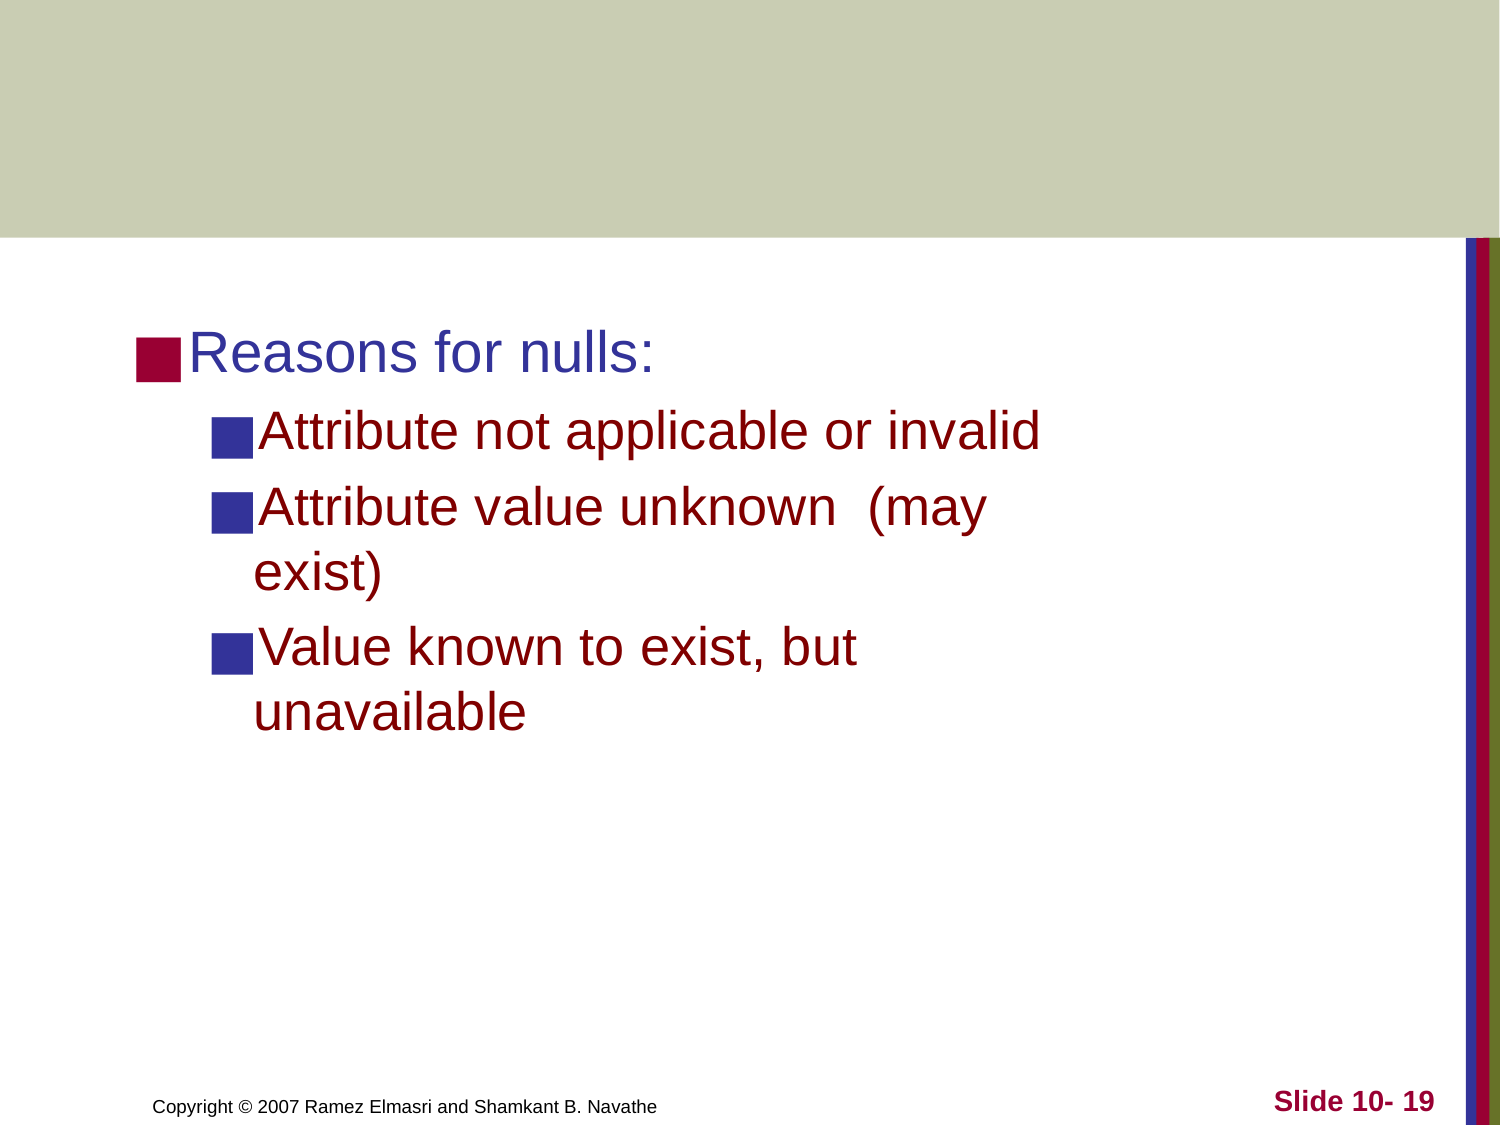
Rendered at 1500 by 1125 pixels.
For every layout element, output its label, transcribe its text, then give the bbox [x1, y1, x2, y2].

slide_number Slide 10- 19 [1137, 1050, 1450, 1125]
text_box Reasons for nulls: Attribute not applicable or invalid Attribute value unknown (may exist) Value known to exist, but unavailable [117, 306, 1125, 749]
